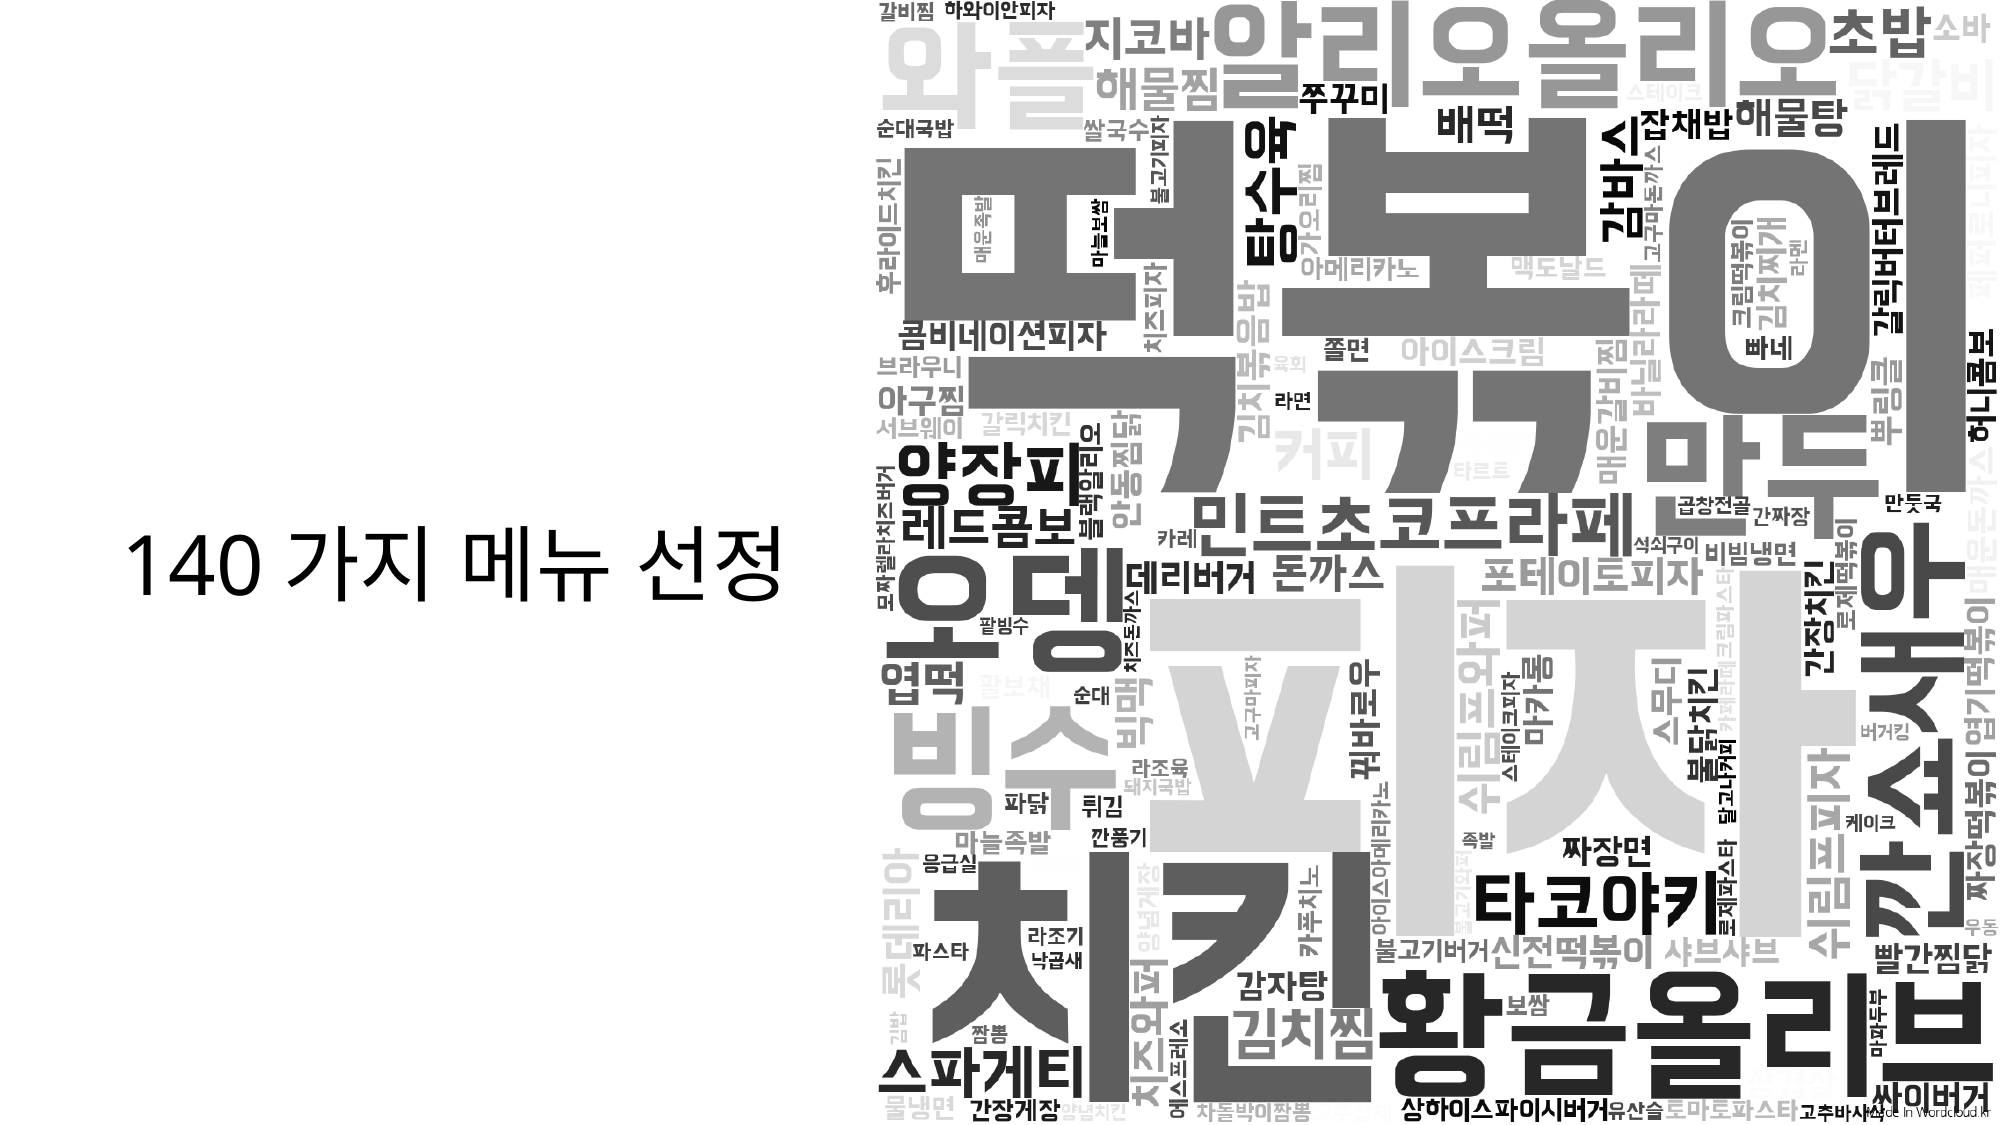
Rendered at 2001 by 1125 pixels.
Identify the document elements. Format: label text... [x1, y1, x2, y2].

picture [874, 0, 2000, 1125]
text_box 140가지 메뉴 선정 [106, 504, 804, 620]
